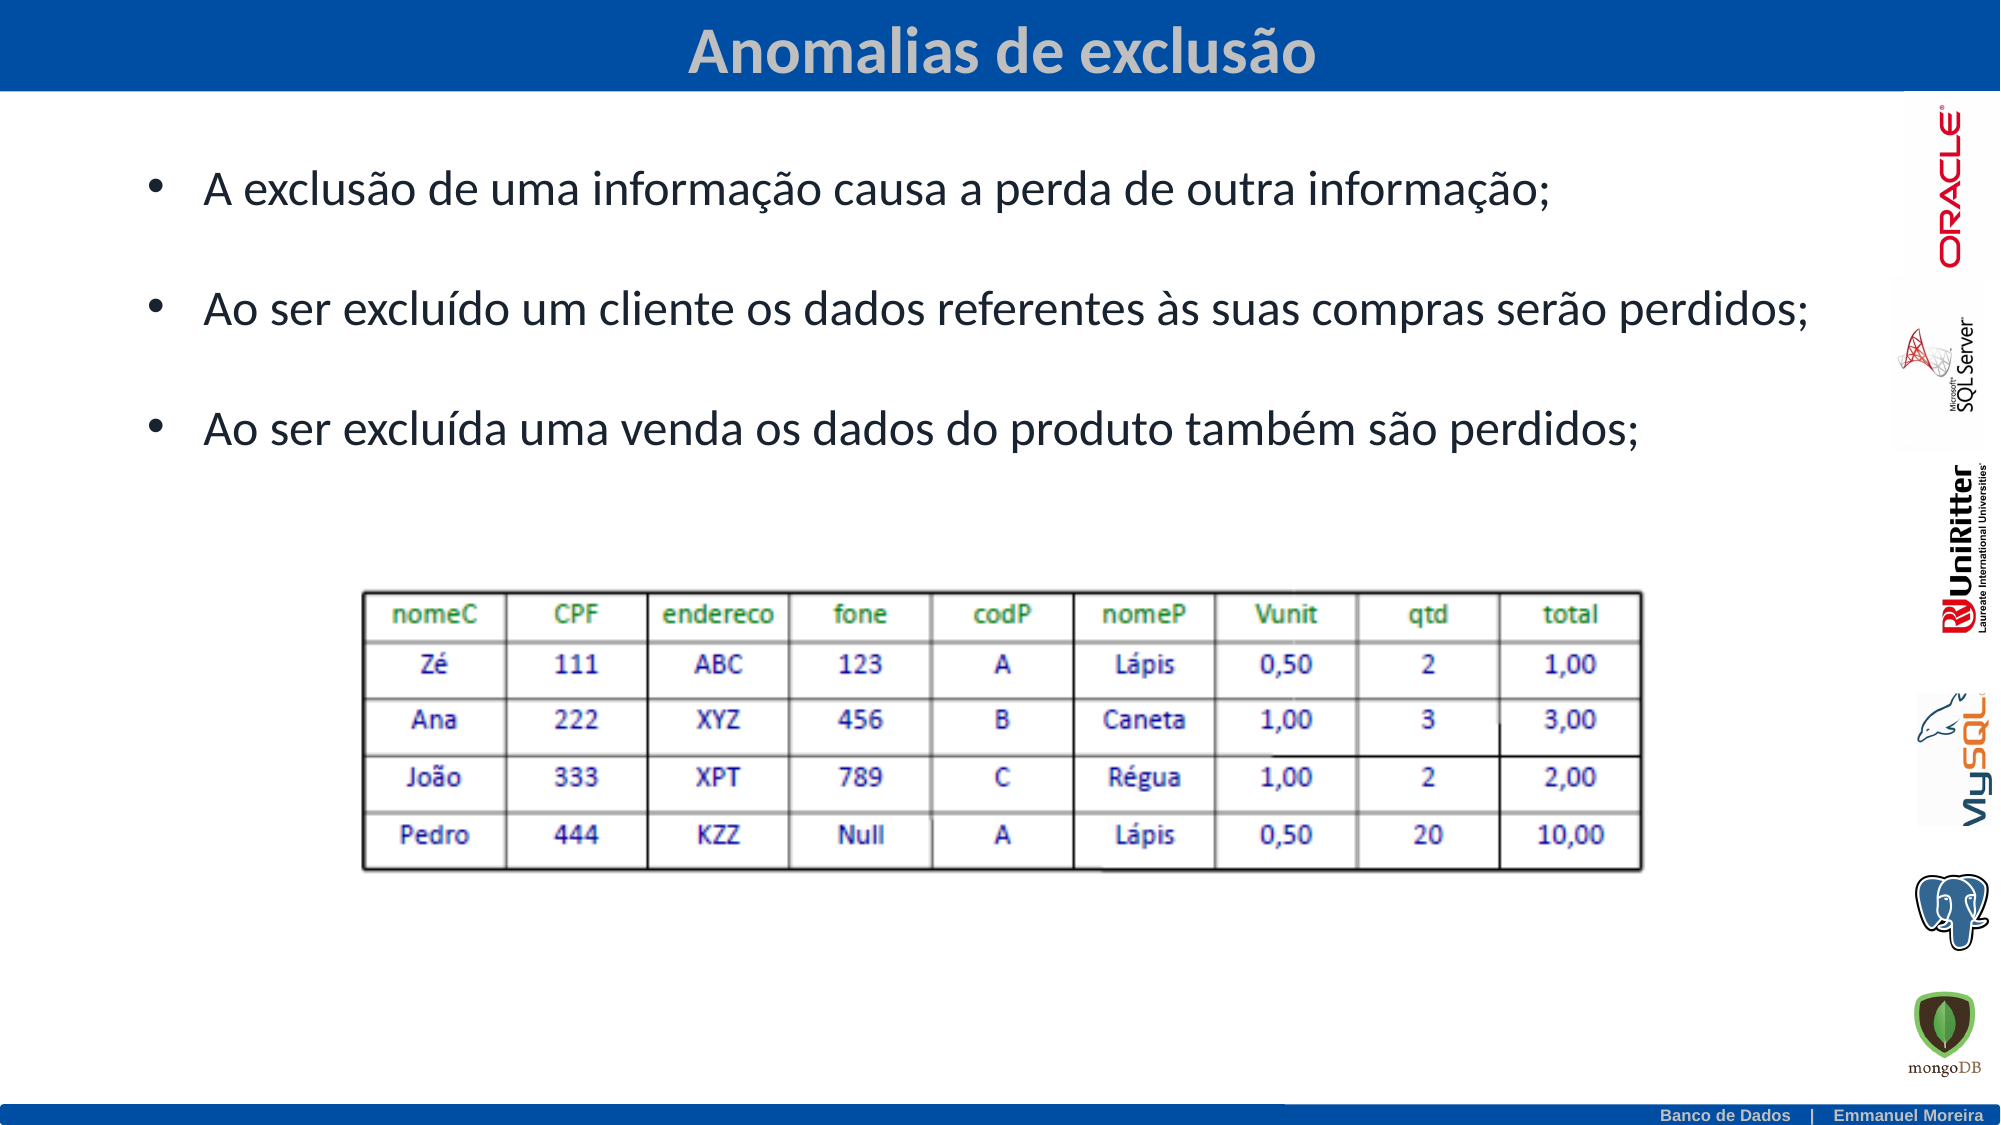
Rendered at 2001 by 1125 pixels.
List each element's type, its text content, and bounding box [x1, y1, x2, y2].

text_box Anomalias de exclusão [674, 0, 1349, 95]
picture [360, 583, 1662, 888]
picture [1918, 694, 1992, 826]
picture [1915, 874, 1989, 951]
text_box A exclusão de uma informação causa a perda de outra informação; Ao ser excluído um cliente os dados referentes às suas compras serão perdidos; Ao ser excluída uma venda os dados do produto também são perdidos; [132, 125, 1890, 463]
picture [1932, 457, 2000, 644]
picture [1897, 979, 1992, 1090]
picture [1891, 92, 2000, 452]
